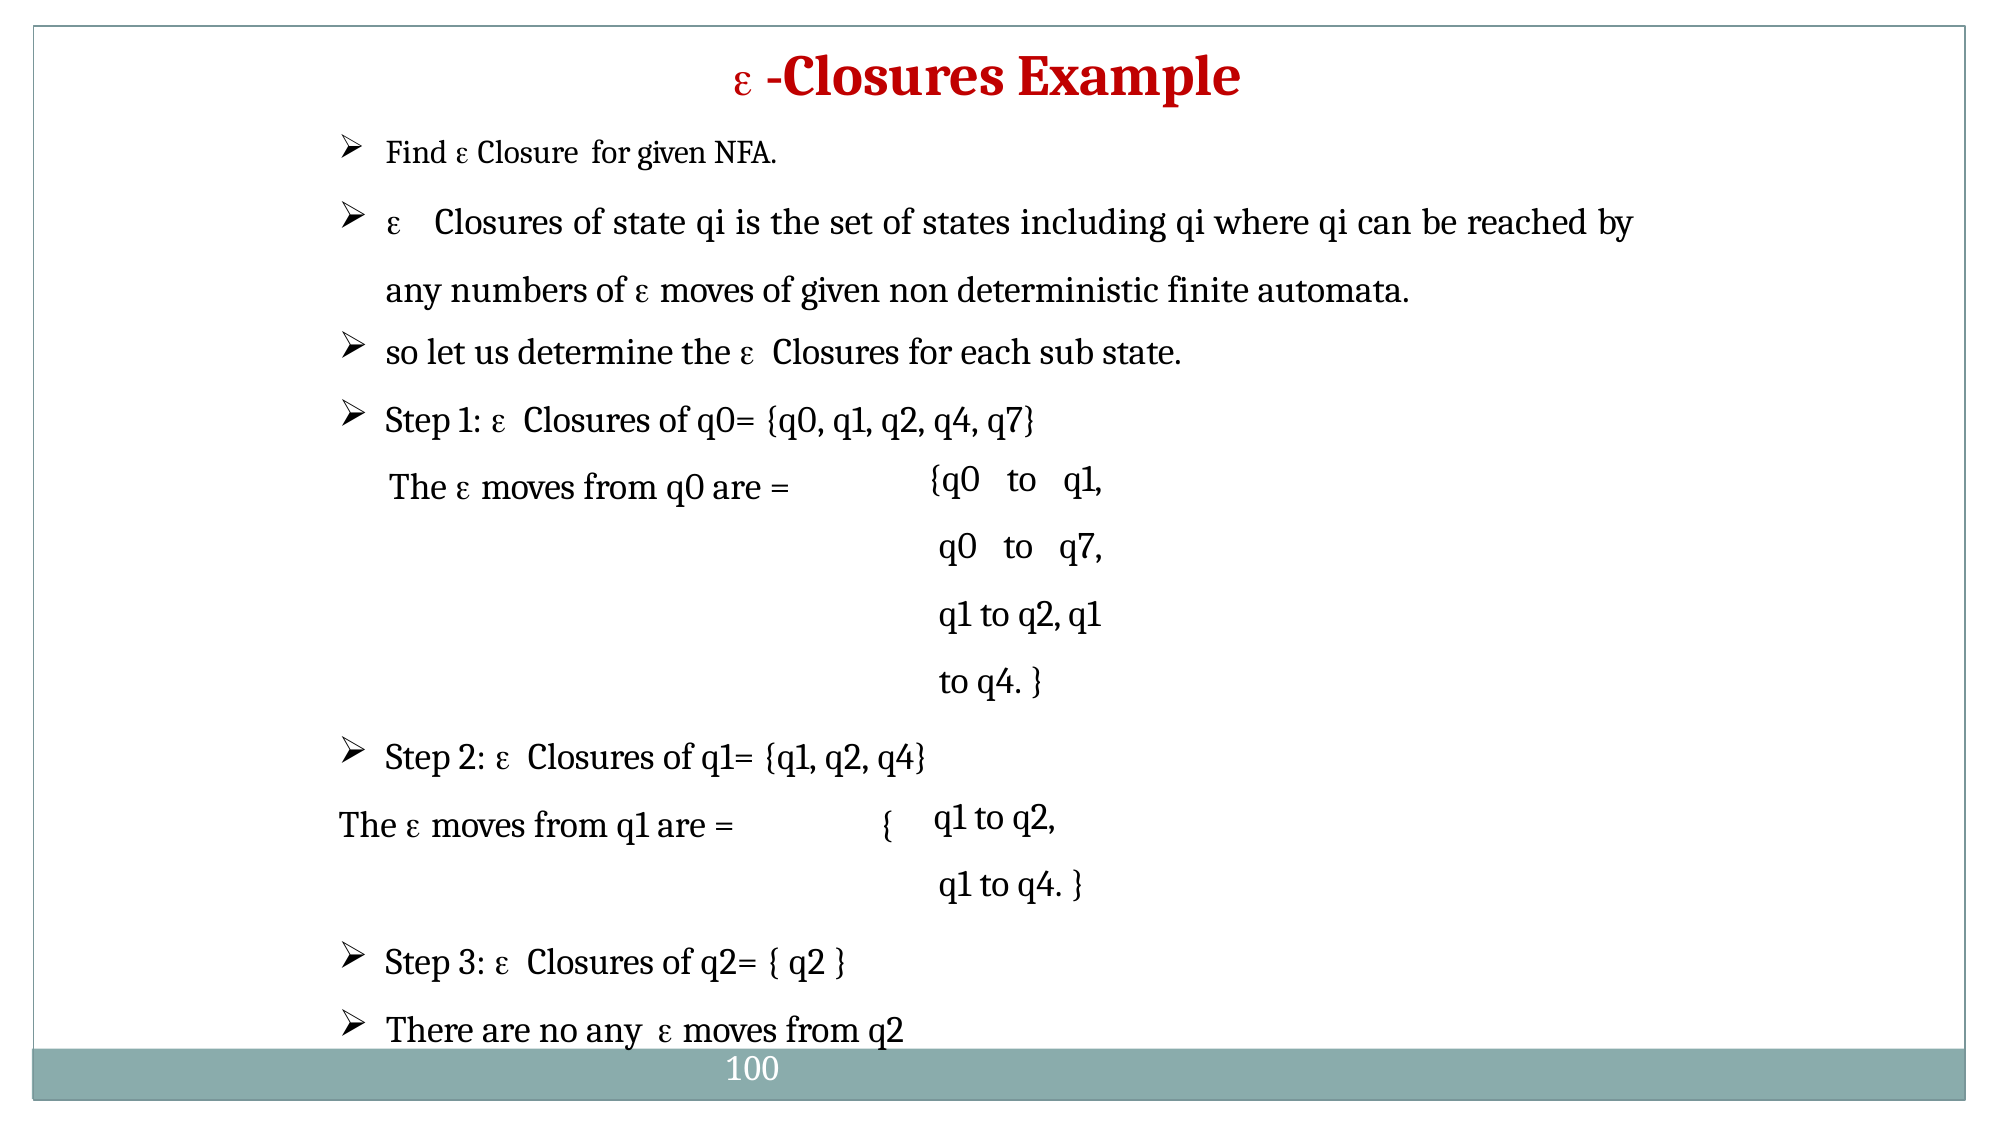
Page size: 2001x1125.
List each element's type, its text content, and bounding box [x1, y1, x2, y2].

text_box Find  Closure for given NFA.  Closures of state qi is the set of states including qi where qi can be reached by any numbers of  moves of given non deterministic finite automata. so let us determine the  Closures for each sub state. Step 1:  Closures of q0= {q0, q1, q2, q4, q7} [336, 110, 1692, 441]
text_box q1 to q2, q1 to q4. } [931, 767, 1102, 905]
slide_number 100 [212, 893, 1195, 1125]
text_box The  moves from q1 are = { Step 3:  Closures of q2= { q2 } There are no any  moves from q2 [336, 797, 931, 1050]
text_box {q0 to q1, q0 to q7, q1 to q2, q1 to q4. } Step 2:  Closures of q1= {q1, q2, q4} [336, 429, 1102, 778]
title  Closures Example [730, 34, 1268, 110]
